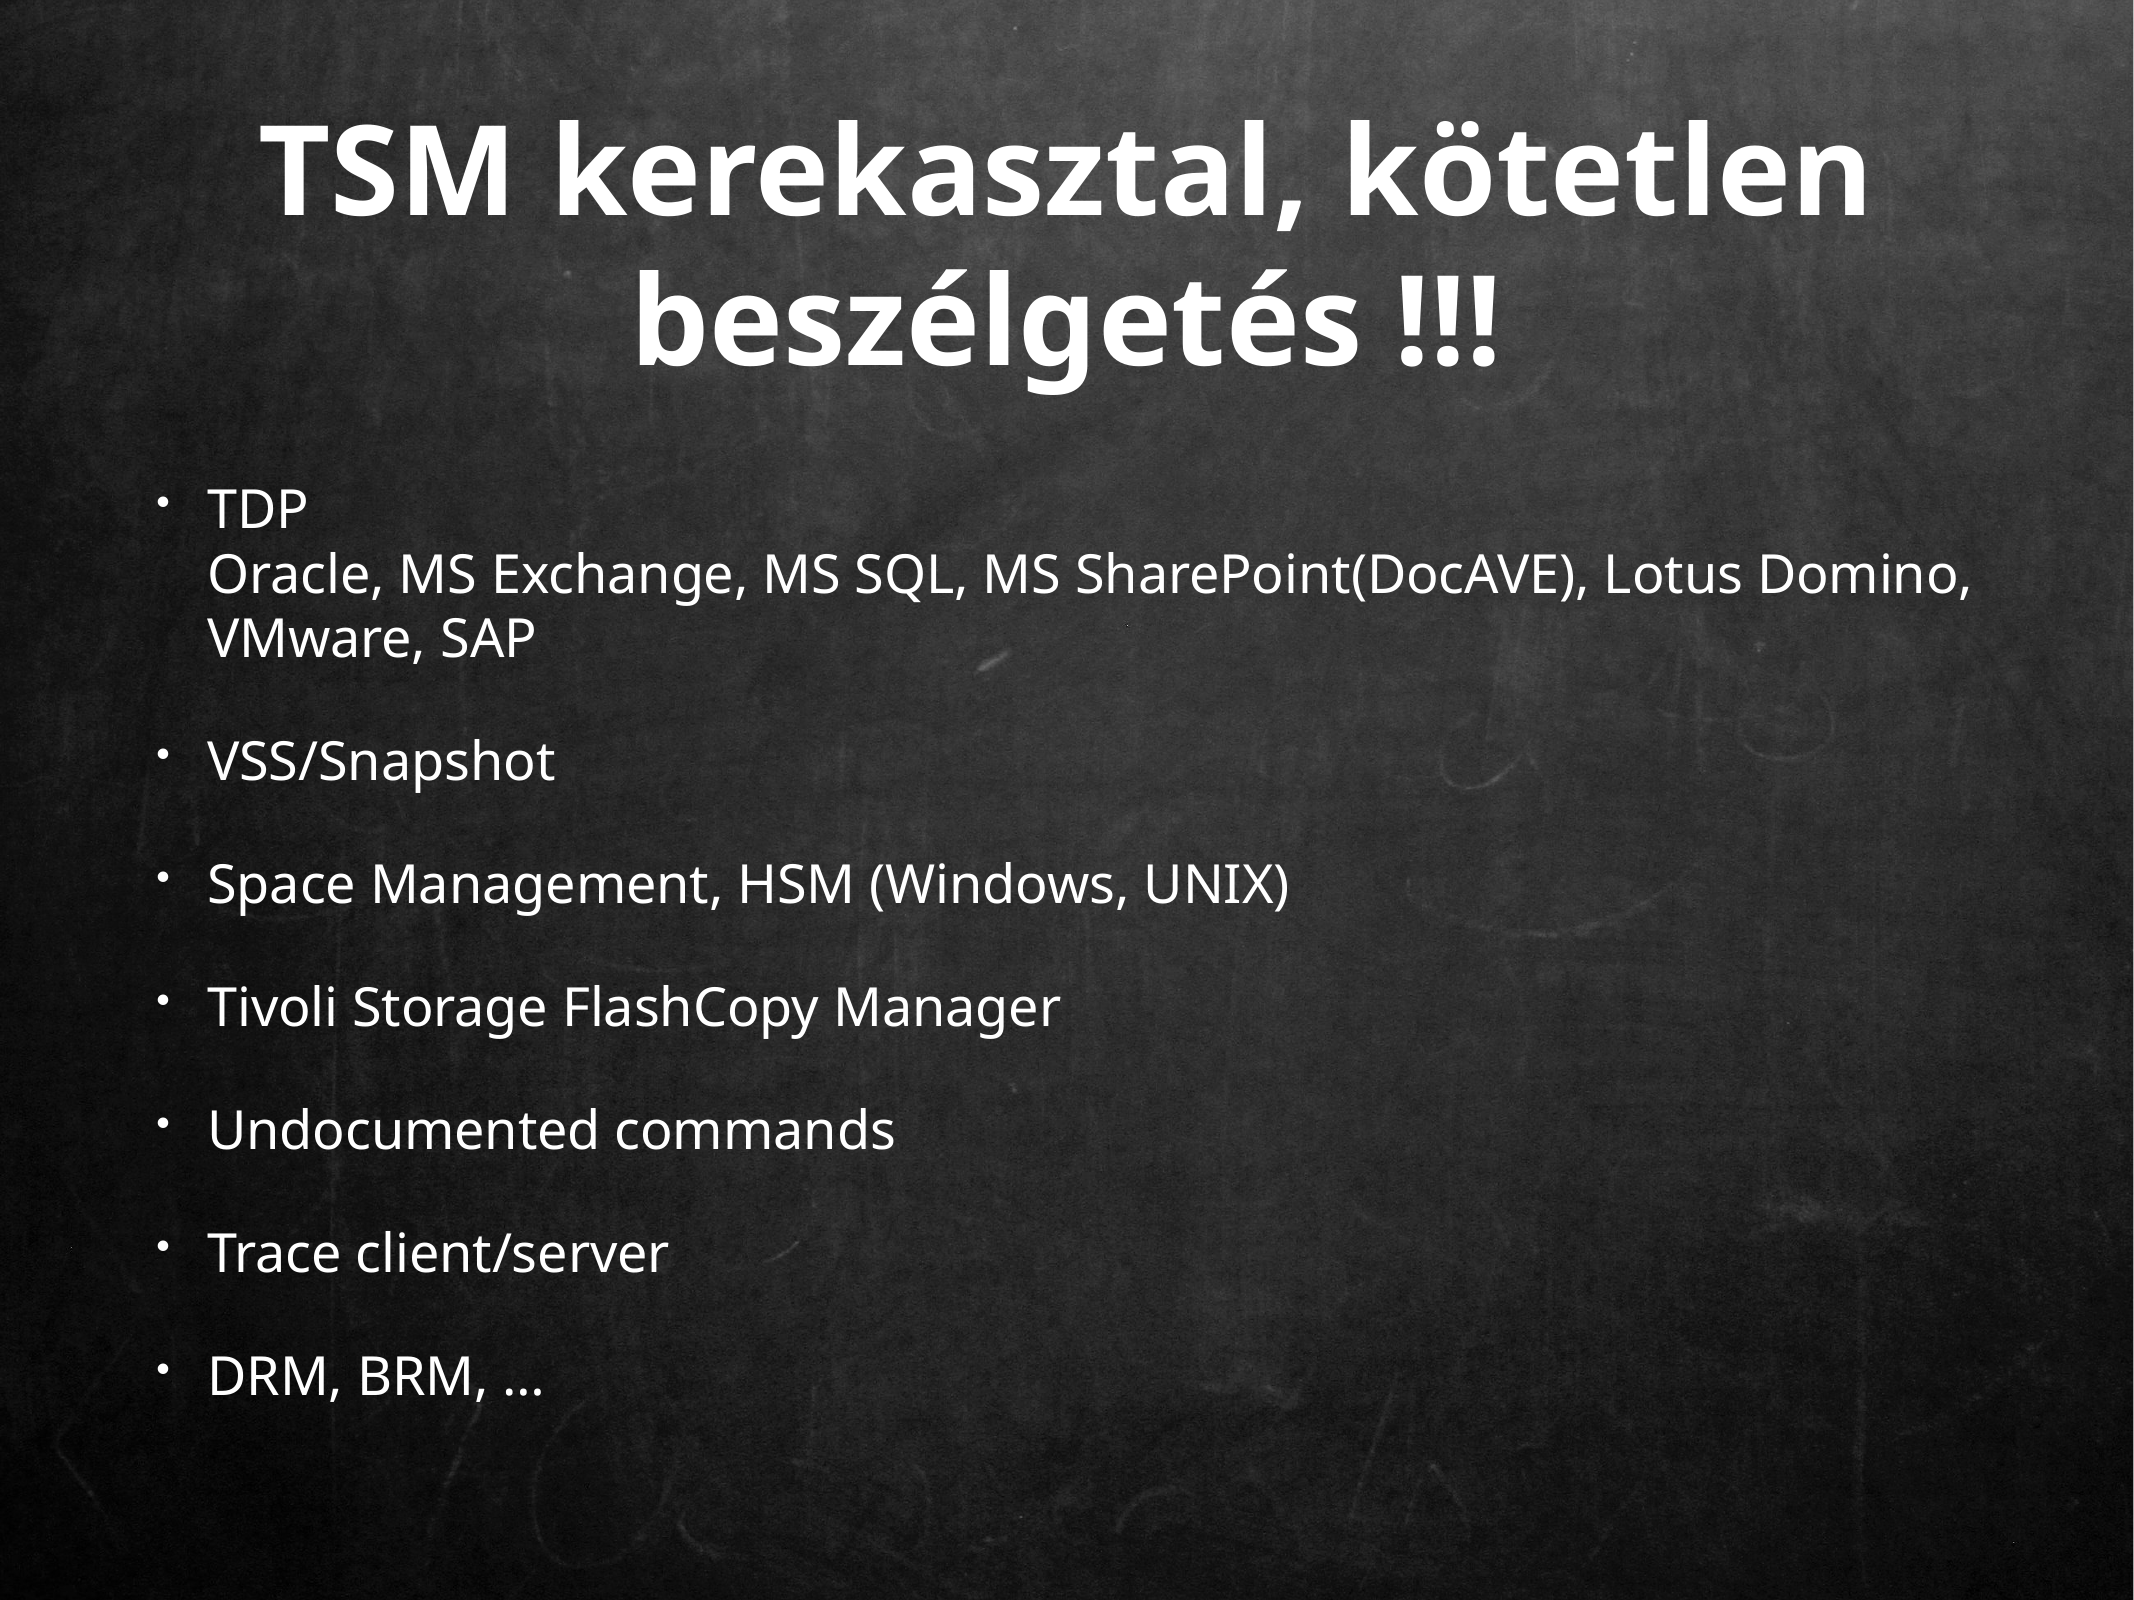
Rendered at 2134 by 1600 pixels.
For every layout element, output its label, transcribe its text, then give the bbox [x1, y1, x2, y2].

list TDP Oracle, MS Exchange, MS SQL, MS SharePoint(DocAVE), Lotus Domino, VMware, SAP VSS/Snapshot Space Management, HSM (Windows, UNIX) Tivoli Storage FlashCopy Manager Undocumented commands Trace client/server DRM, BRM, … [155, 424, 1978, 1457]
picture [0, 0, 2134, 1600]
title TSM kerekasztal, kötetlen beszélgetés !!! [155, 66, 1978, 416]
